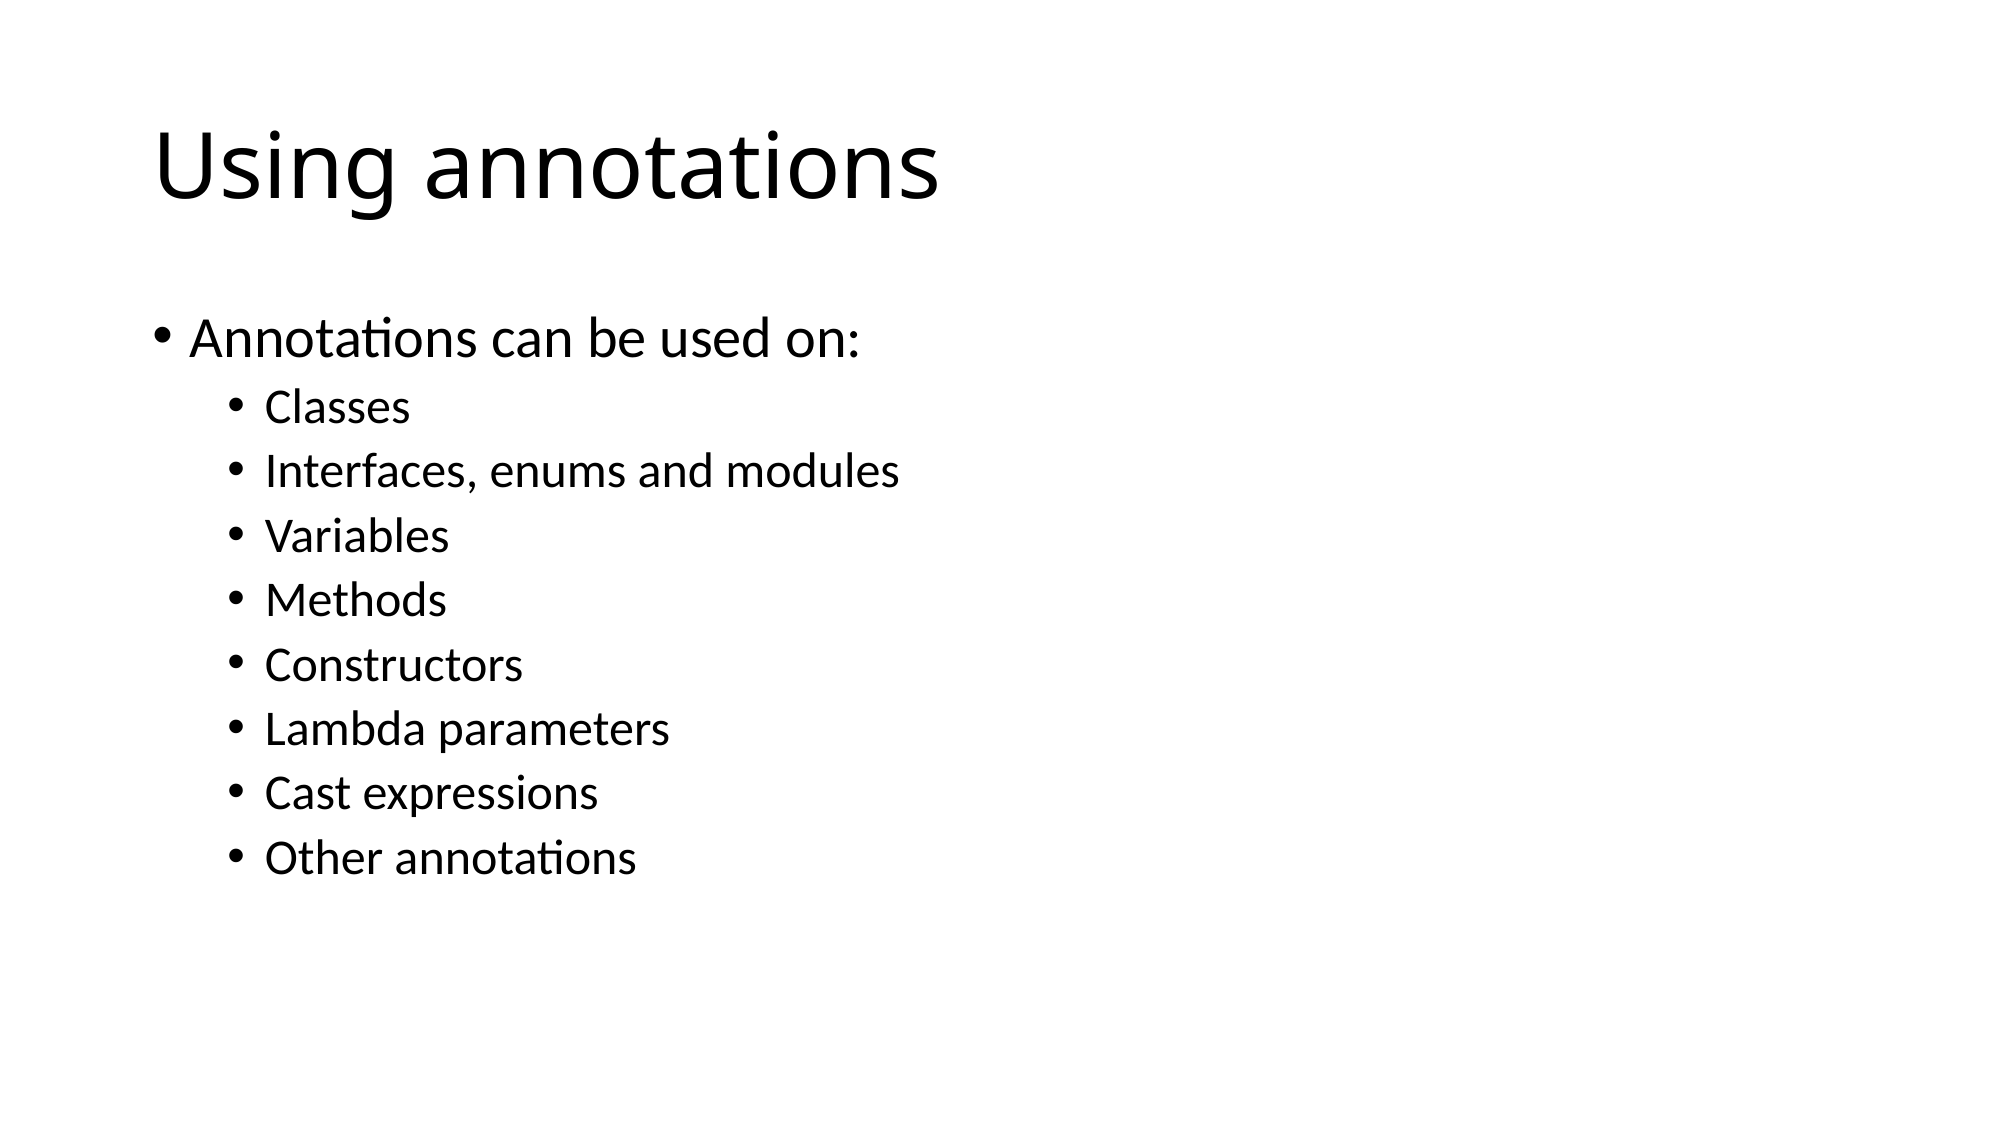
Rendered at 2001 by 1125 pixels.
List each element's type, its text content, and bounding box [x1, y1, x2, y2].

title Using annotations [137, 59, 1863, 278]
list Annotations can be used on: Classes Interfaces, enums and modules Variables Methods Constructors Lambda parameters Cast expressions Other annotations [137, 299, 1863, 1014]
